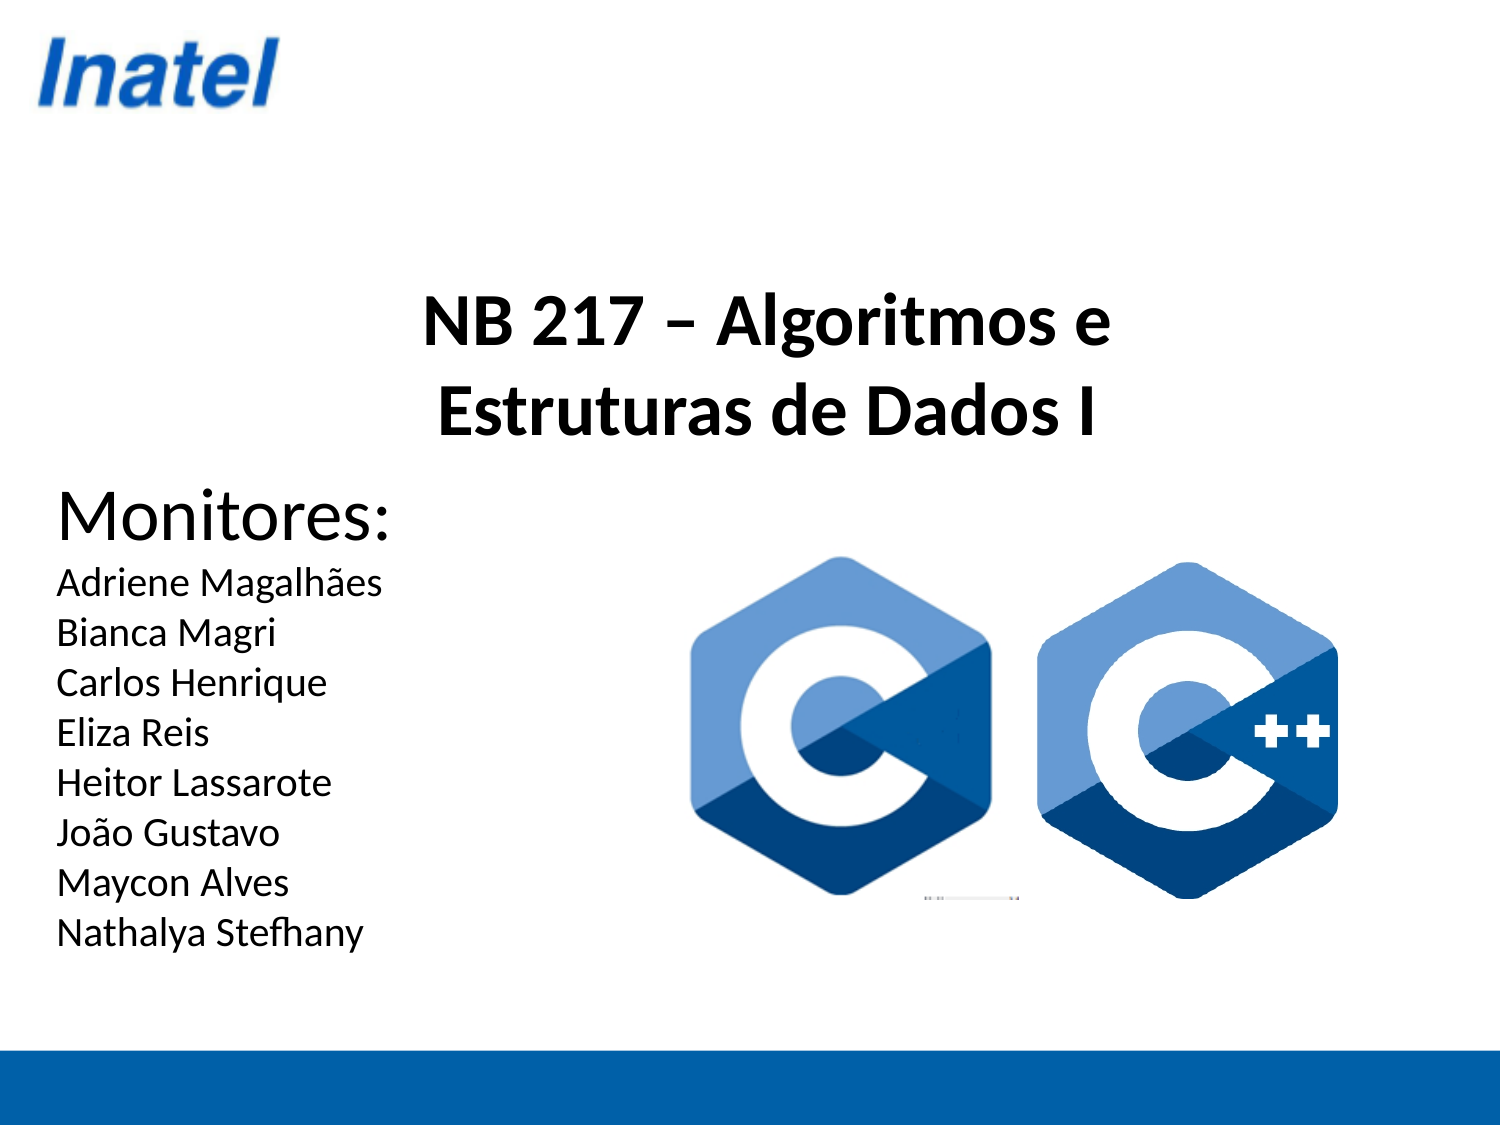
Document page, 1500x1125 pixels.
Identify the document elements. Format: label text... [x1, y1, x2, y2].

picture [679, 527, 1373, 900]
picture [29, 30, 288, 114]
title NB 217 – Algoritmos e Estruturas de Dados I [351, 257, 1185, 458]
text_box Monitores: Adriene Magalhães Bianca Magri Carlos Henrique Eliza Reis Heitor Lassarote João Gustavo Maycon Alves Nathalya Stefhany [41, 457, 533, 963]
text_box [0, 1048, 1500, 1125]
